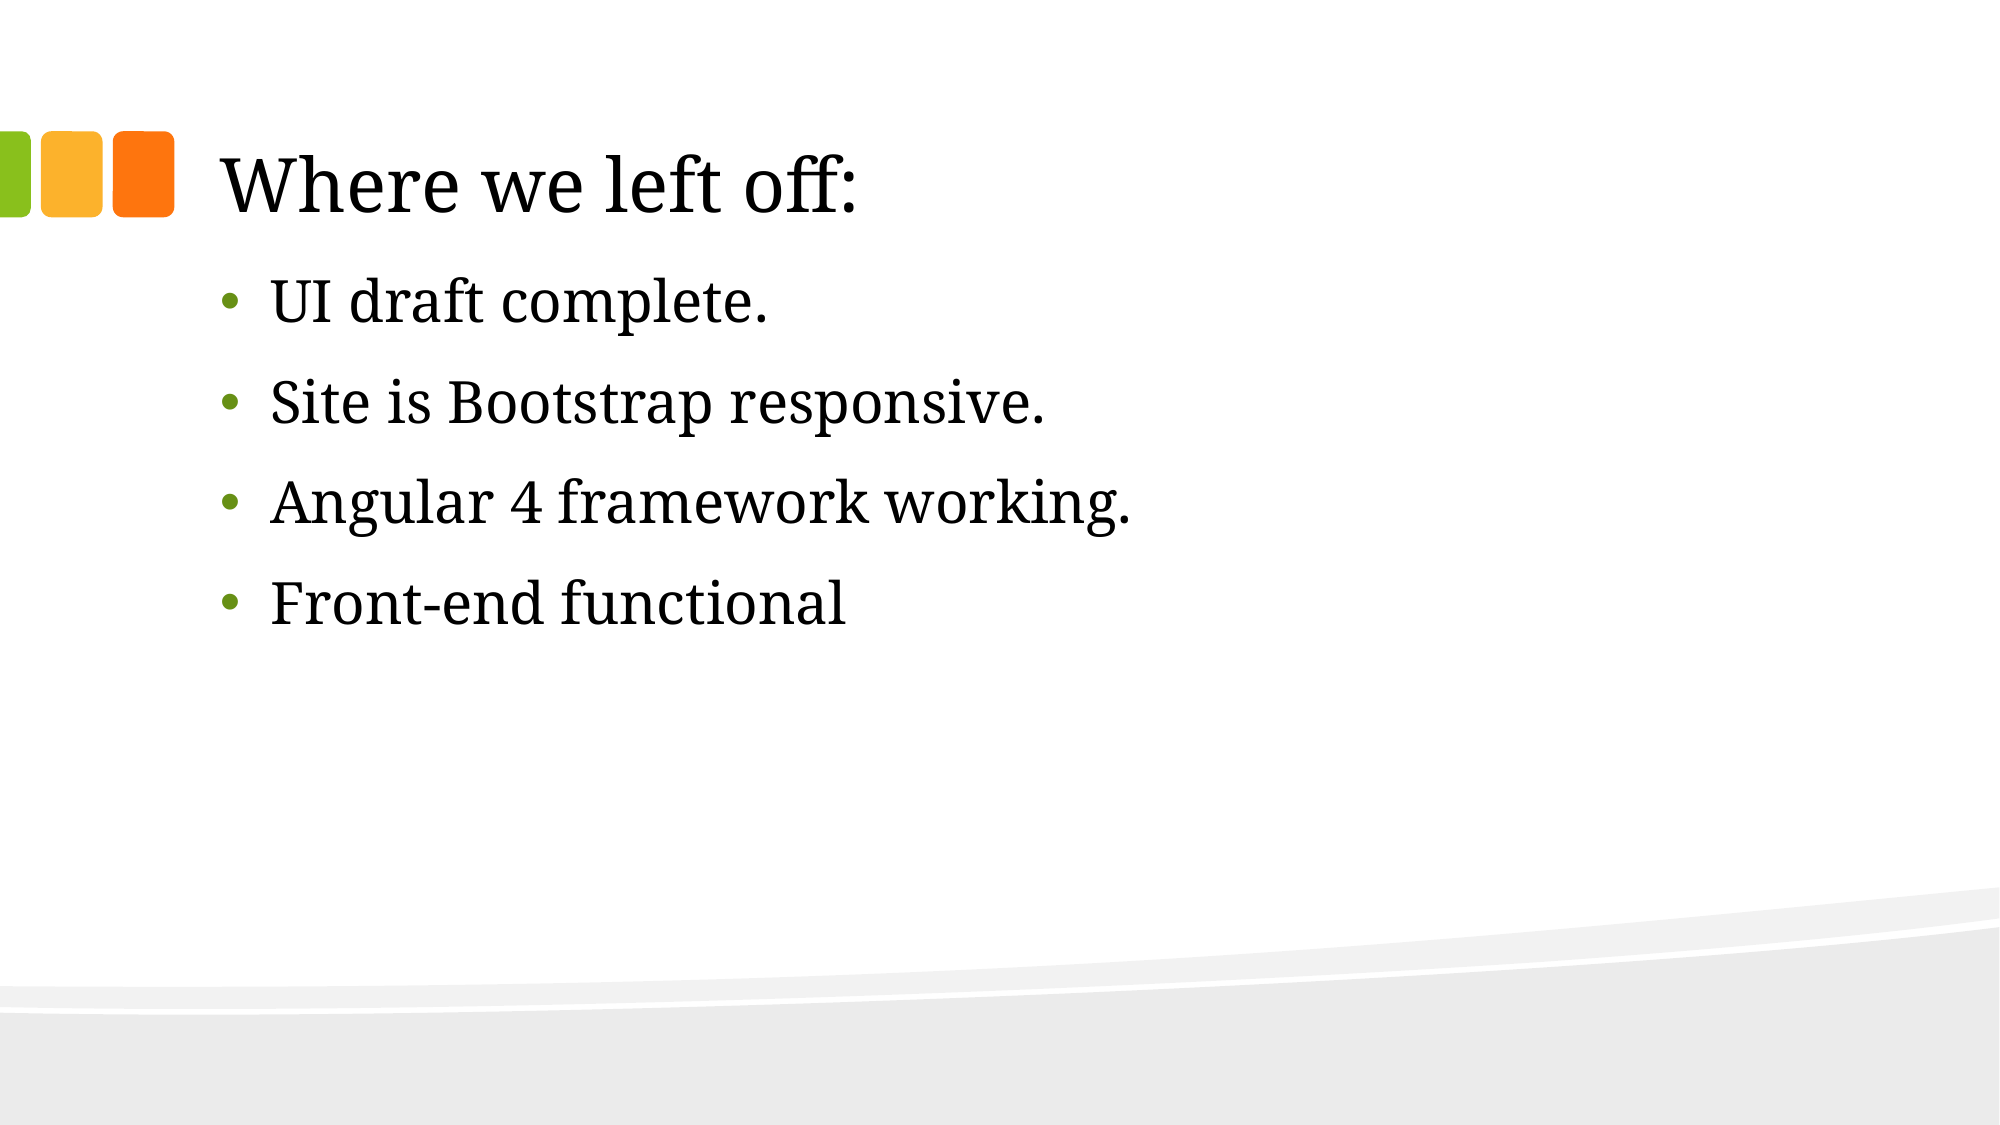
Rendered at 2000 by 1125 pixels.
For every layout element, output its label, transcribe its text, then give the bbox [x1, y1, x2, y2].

list UI draft complete. Site is Bootstrap responsive. Angular 4 framework working. Front-end functional [199, 262, 1800, 1013]
title Where we left off: [199, 24, 1800, 238]
